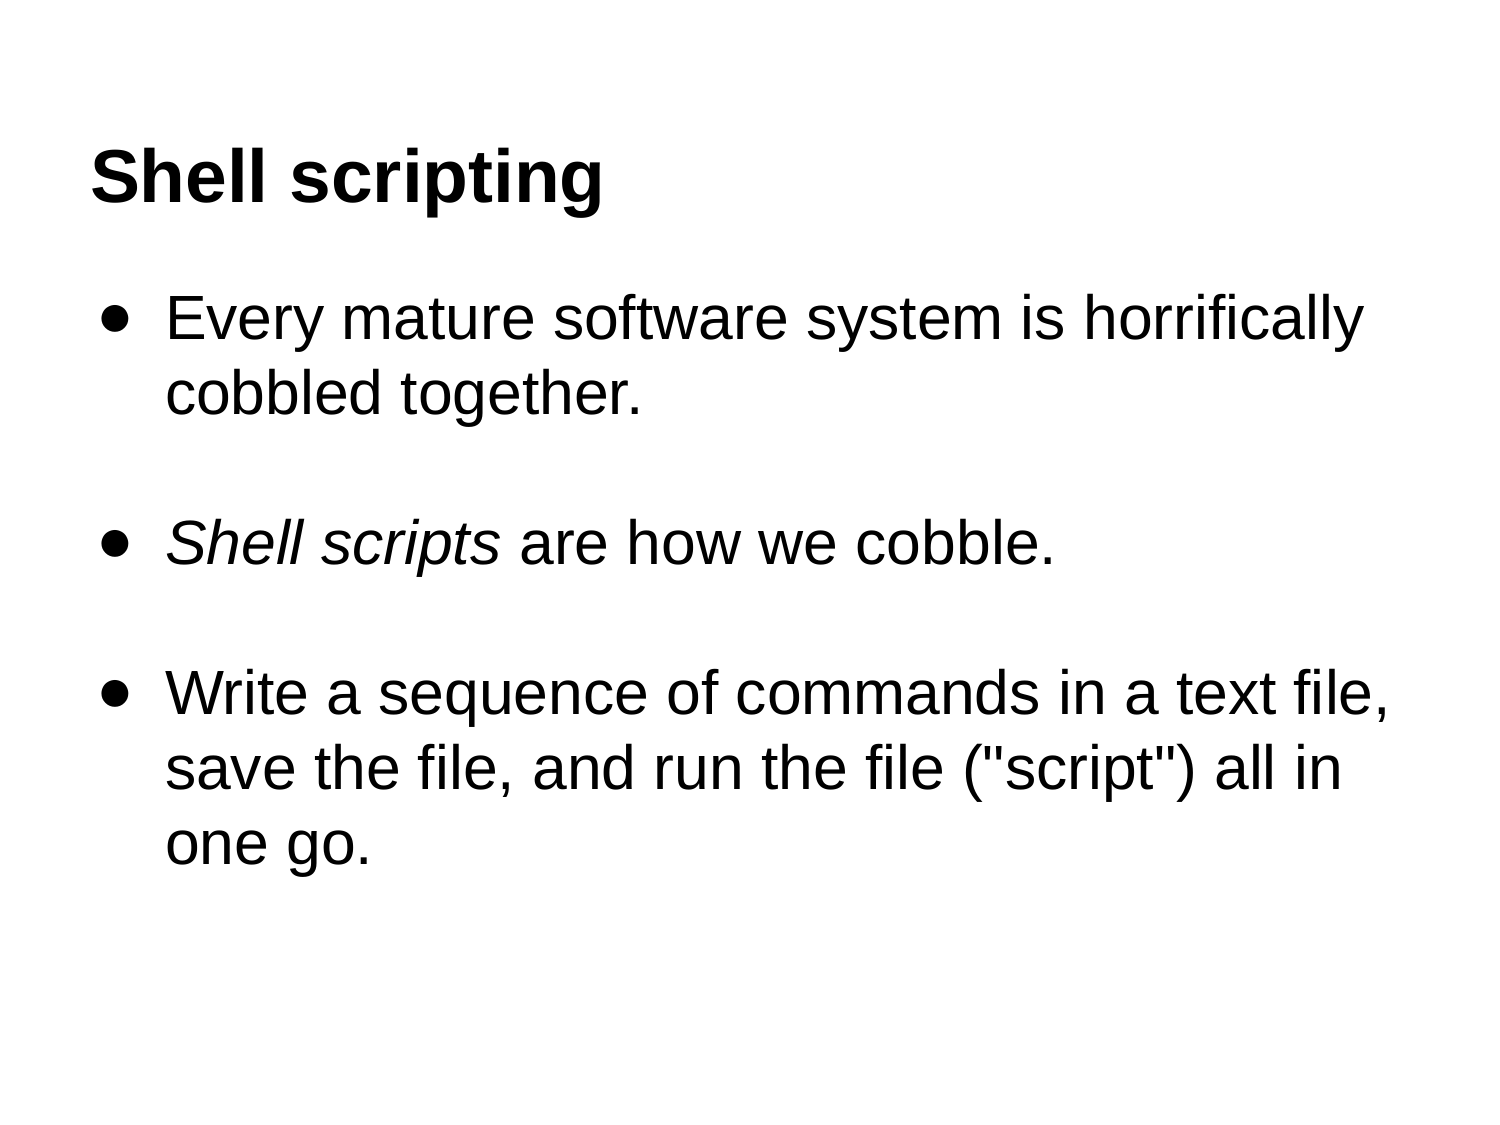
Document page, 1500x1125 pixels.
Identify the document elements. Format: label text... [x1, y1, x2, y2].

title Shell scripting [75, 45, 1425, 233]
list Every mature software system is horrifically cobbled together. Shell scripts are how we cobble. Write a sequence of commands in a text file, save the file, and run the file ("script") all in one go. [75, 262, 1425, 1078]
